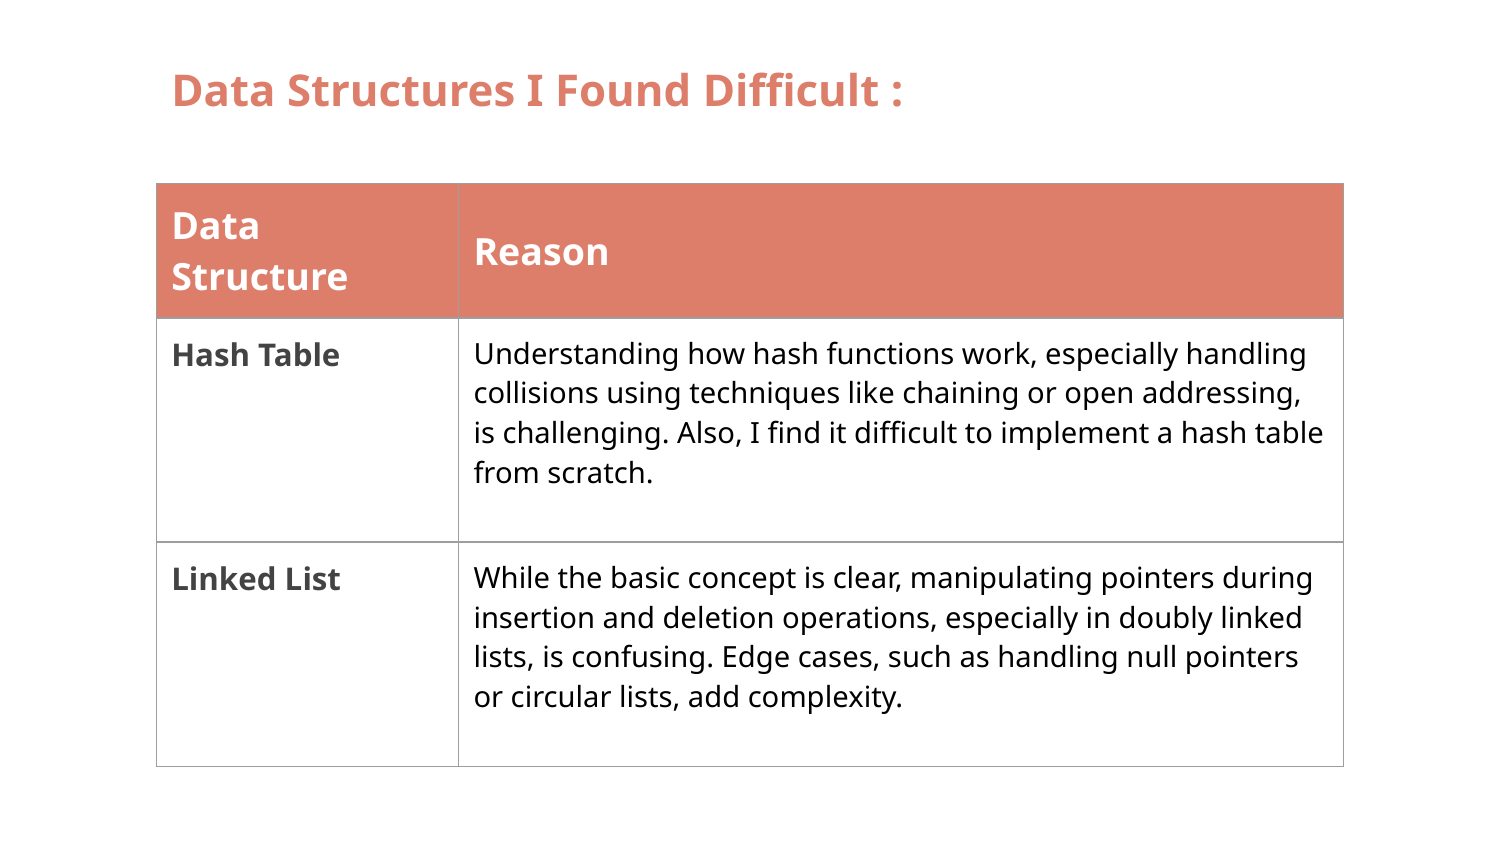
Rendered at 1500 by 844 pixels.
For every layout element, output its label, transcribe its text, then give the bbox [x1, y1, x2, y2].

table_cell Understanding how hash functions work, especially handling collisions using techniques like chaining or open addressing, is challenging. Also, I find it difficult to implement a hash table from scratch. [459, 319, 1343, 541]
table_cell Linked List [157, 543, 458, 766]
table_cell Hash Table [157, 319, 458, 541]
table_cell While the basic concept is clear, manipulating pointers during insertion and deletion operations, especially in doubly linked lists, is confusing. Edge cases, such as handling null pointers or circular lists, add complexity. [459, 543, 1343, 766]
table_header Data Structure [157, 184, 458, 317]
text_box Data Structures I Found Difficult : [156, 47, 1344, 142]
table_header Reason [459, 184, 1343, 317]
